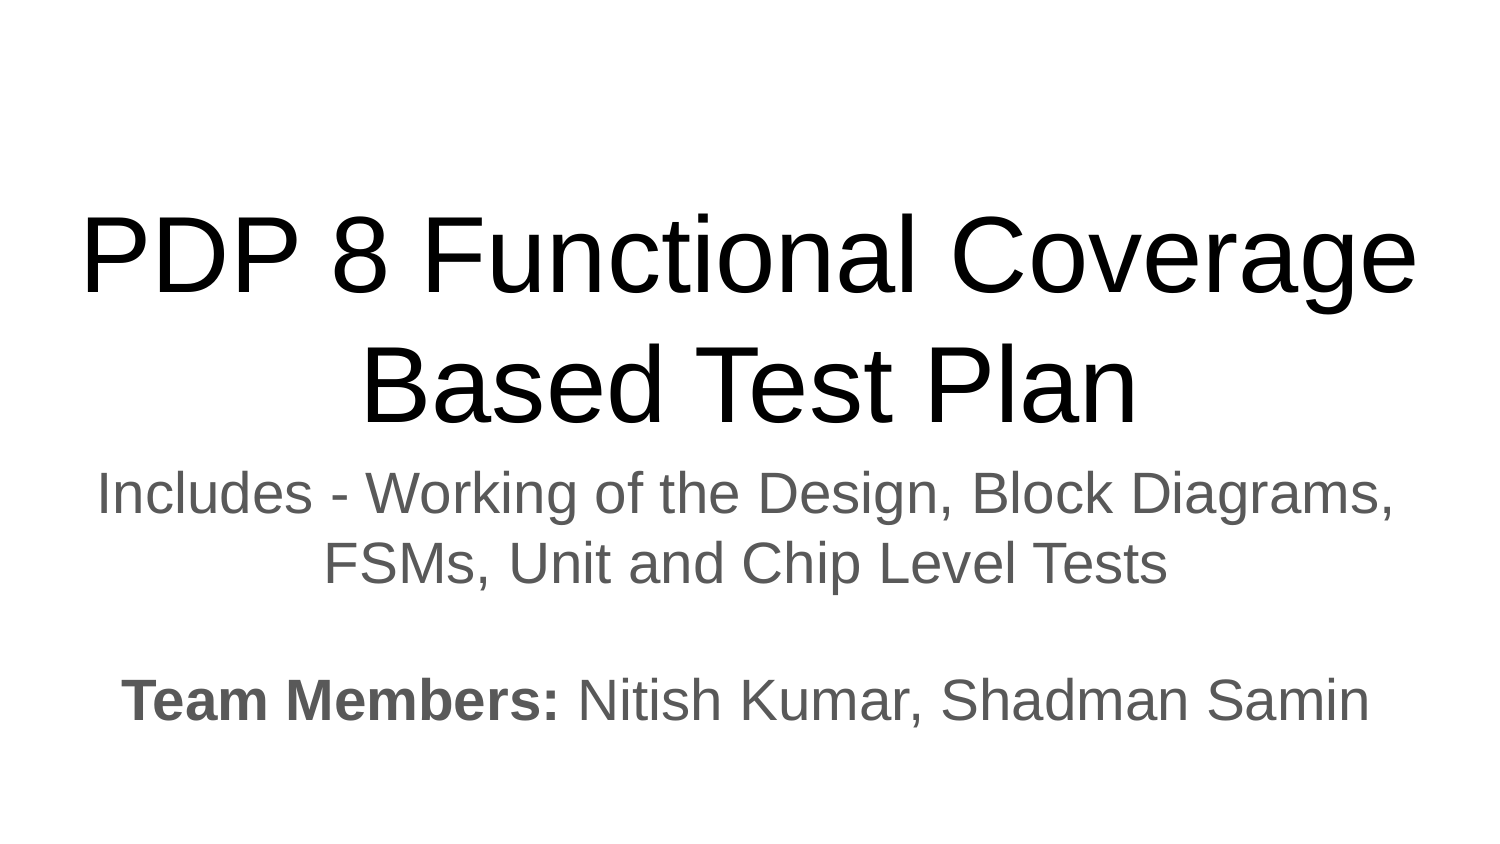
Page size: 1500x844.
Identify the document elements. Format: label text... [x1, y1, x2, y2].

subtitle Includes - Working of the Design, Block Diagrams, FSMs, Unit and Chip Level Tests [48, 440, 1446, 595]
subtitle Team Members: Nitish Kumar, Shadman Samin [48, 647, 1446, 778]
title PDP 8 Functional Coverage Based Test Plan [51, 122, 1449, 459]
